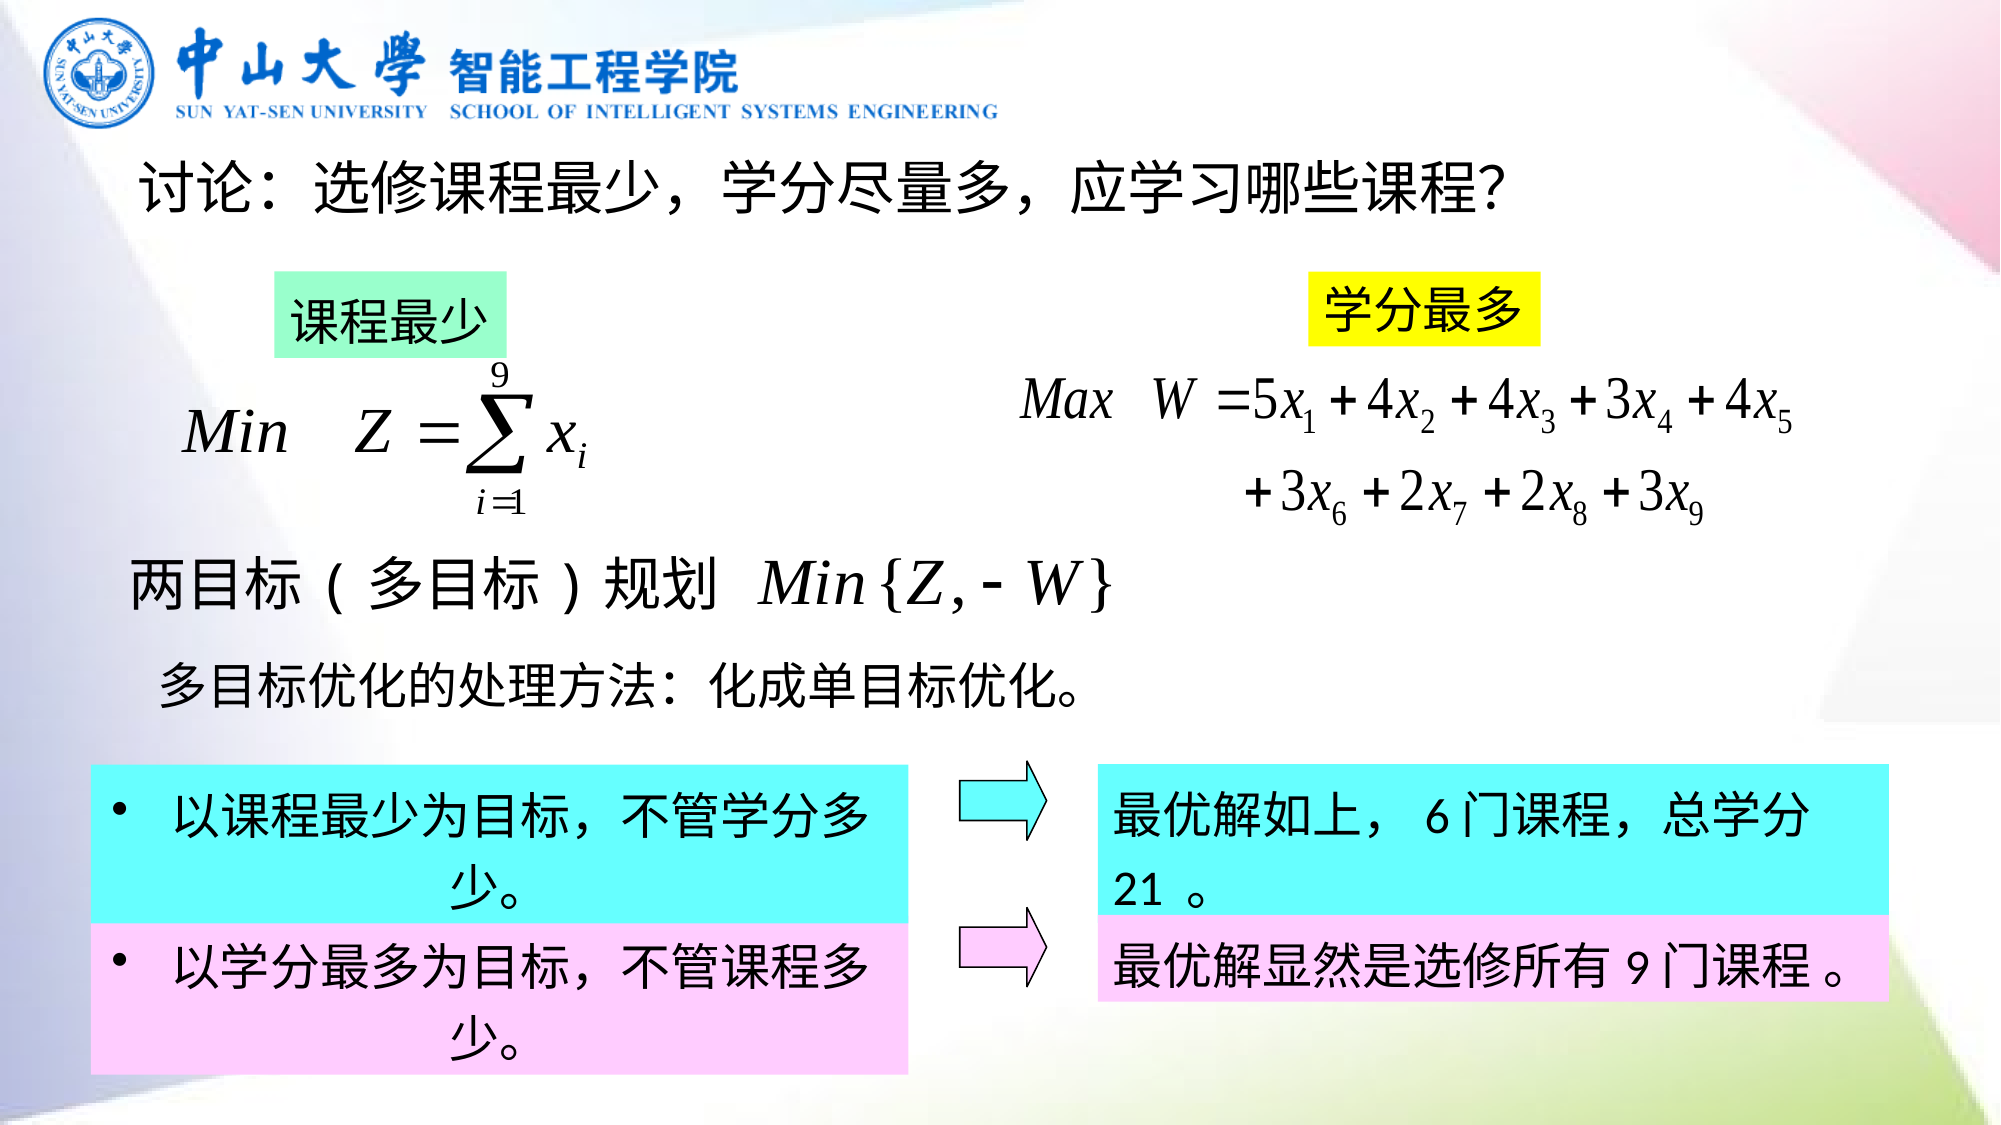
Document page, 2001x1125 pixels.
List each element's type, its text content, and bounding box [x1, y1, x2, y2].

text_box 学分最多 [1308, 271, 1541, 347]
text_box 最优解如上，6门课程，总学分21 。 [1097, 764, 1889, 914]
text_box 多目标优化的处理方法：化成单目标优化。 [142, 647, 1323, 722]
text_box 以学分最多为目标，不管课程多少。 [90, 924, 909, 1075]
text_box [746, 544, 1126, 632]
text_box [959, 760, 1047, 841]
text_box [959, 907, 1047, 987]
text_box [798, 748, 1374, 834]
text_box 最优解显然是选修所有9门课程 。 [1097, 914, 1889, 1002]
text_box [171, 345, 610, 528]
text_box 课程最少 [274, 271, 507, 345]
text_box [1011, 357, 1803, 540]
picture [39, 0, 1000, 150]
text_box 两目标(多目标)规划 [99, 539, 762, 625]
text_box 讨论：选修课程最少，学分尽量多，应学习哪些课程？ [118, 133, 1569, 229]
text_box 以课程最少为目标，不管学分多少。 [90, 764, 909, 924]
